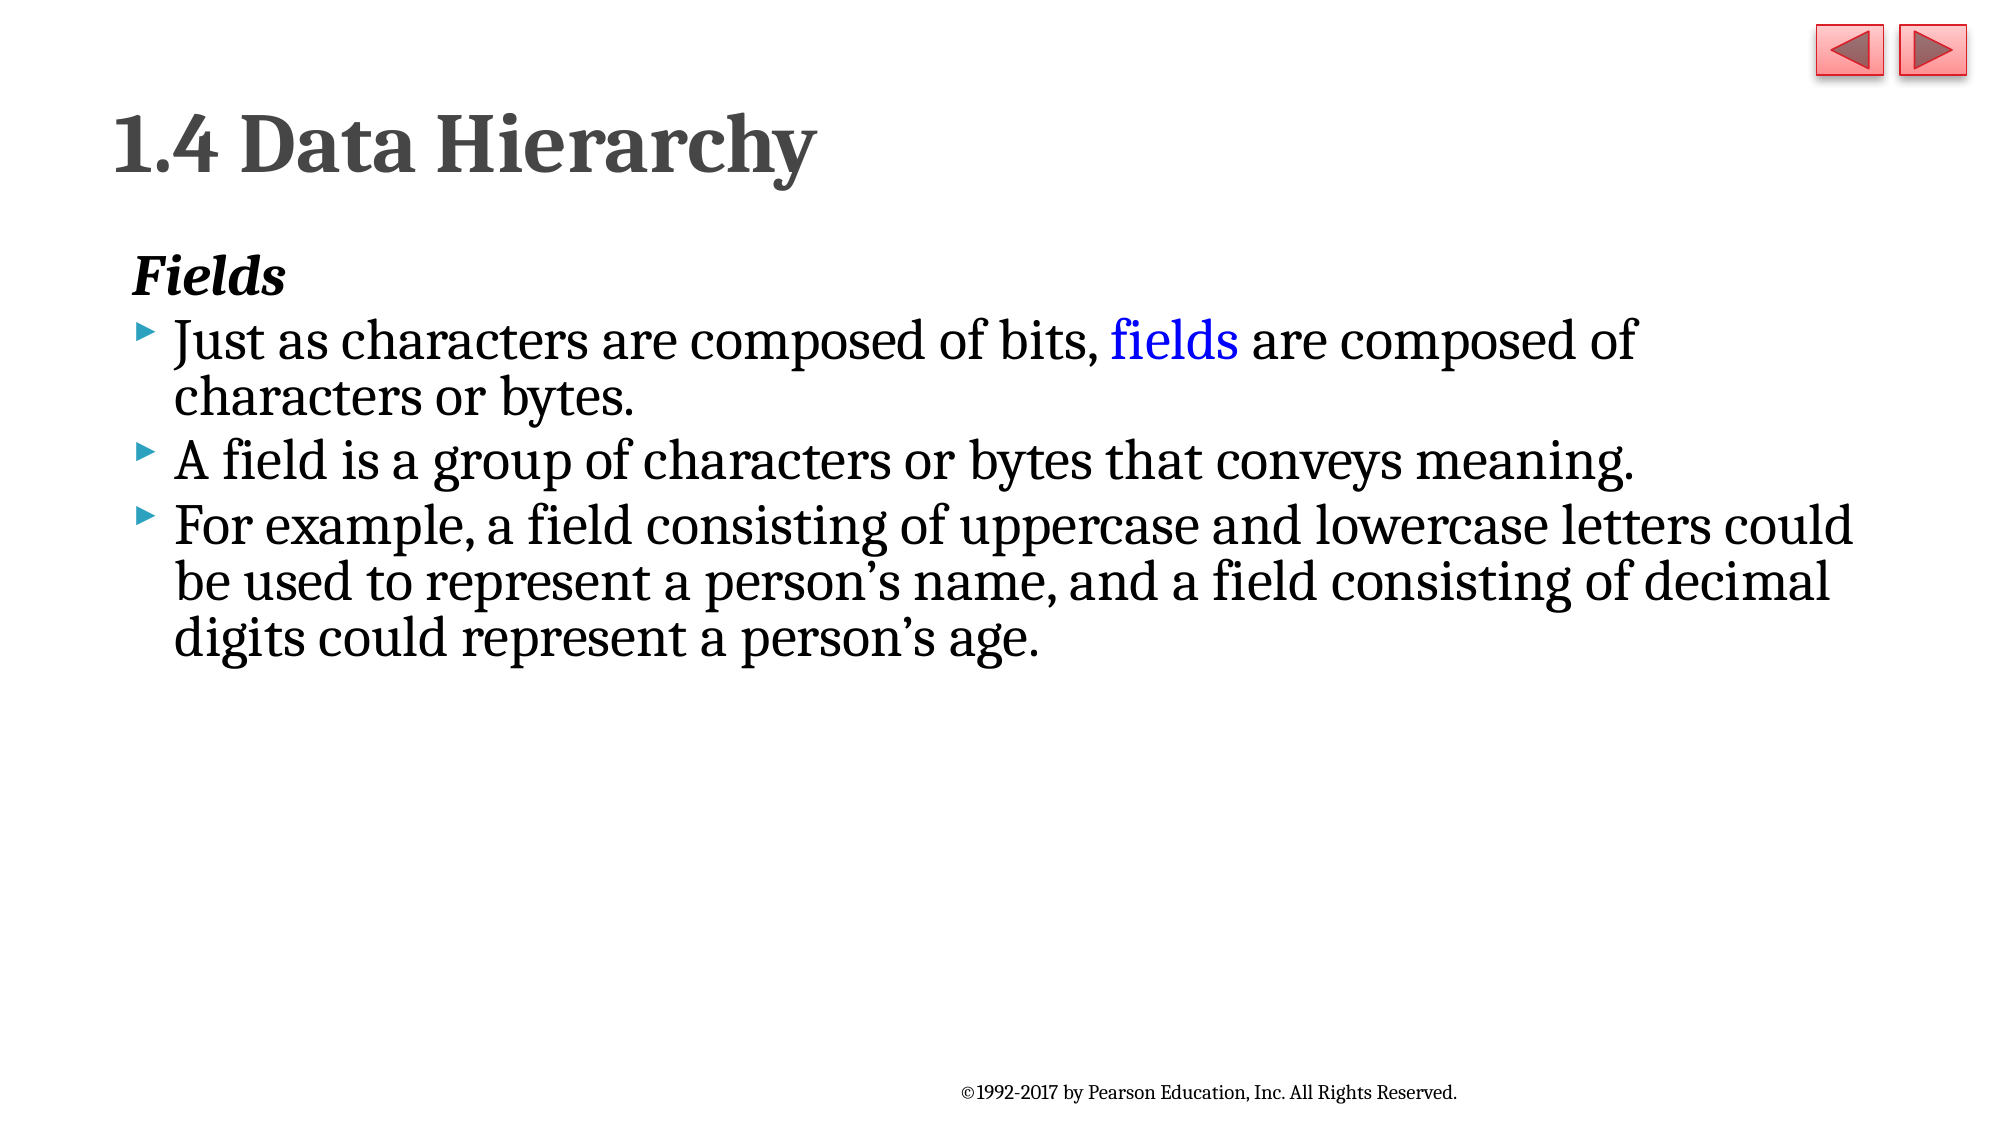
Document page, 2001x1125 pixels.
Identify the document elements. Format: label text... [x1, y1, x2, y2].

title 1.4 Data Hierarchy [99, 45, 1900, 233]
list Fields Just as characters are composed of bits, fields are composed of characters or bytes. A field is a group of characters or bytes that conveys meaning. For example, a field consisting of uppercase and lowercase letters could be used to represent a person’s name, and a field consisting of decimal digits could represent a person’s age. [99, 242, 1900, 986]
footer ©1992-2017 by Pearson Education, Inc. All Rights Reserved. [900, 1051, 1473, 1112]
